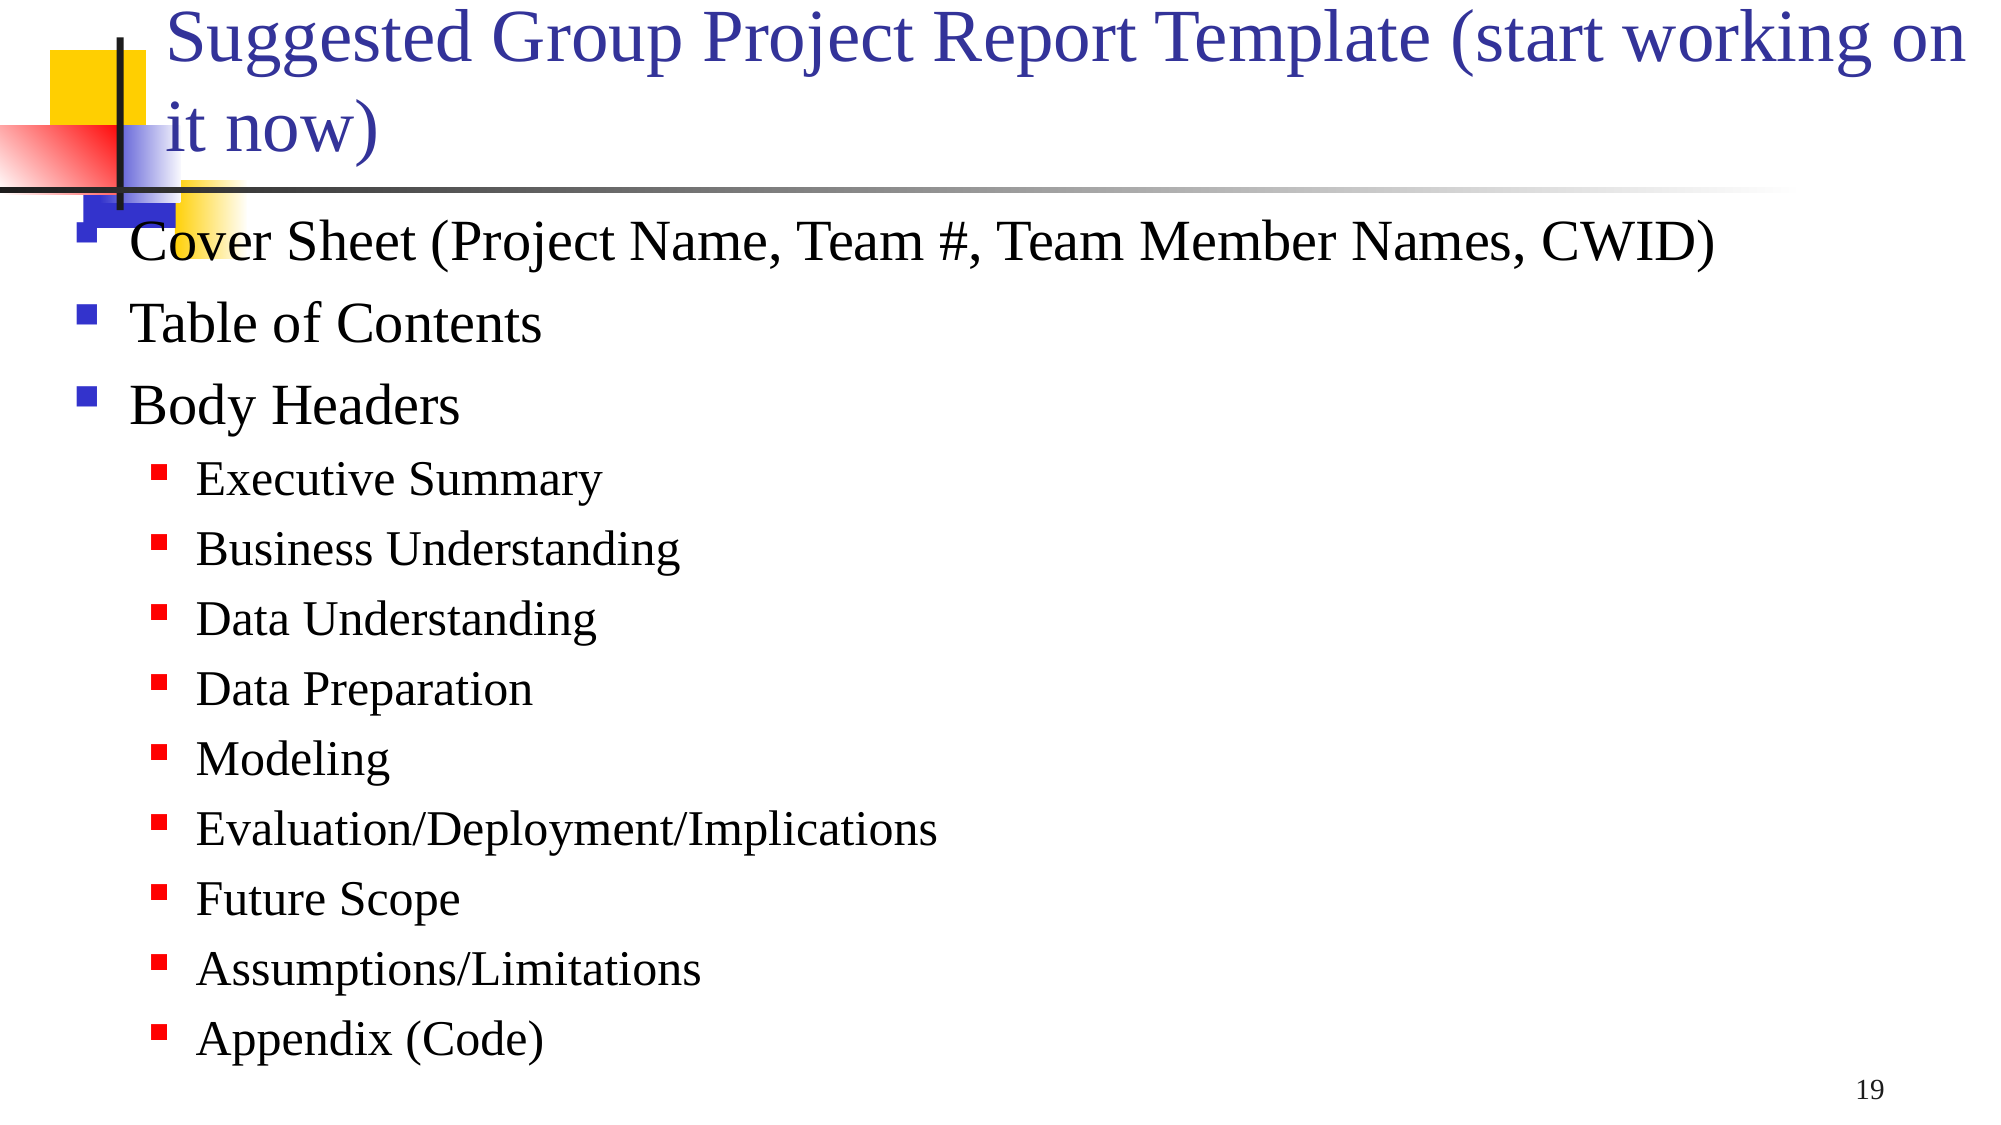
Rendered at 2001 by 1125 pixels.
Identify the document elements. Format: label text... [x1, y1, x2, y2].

list Cover Sheet (Project Name, Team #, Team Member Names, CWID) Table of Contents Body Headers Executive Summary Business Understanding Data Understanding Data Preparation Modeling Evaluation/Deployment/Implications Future Scope Assumptions/Limitations Appendix (Code) [58, 194, 1968, 1038]
title Suggested Group Project Report Template (start working on it now) [149, 24, 2000, 175]
slide_number 19 [1483, 1037, 1901, 1113]
